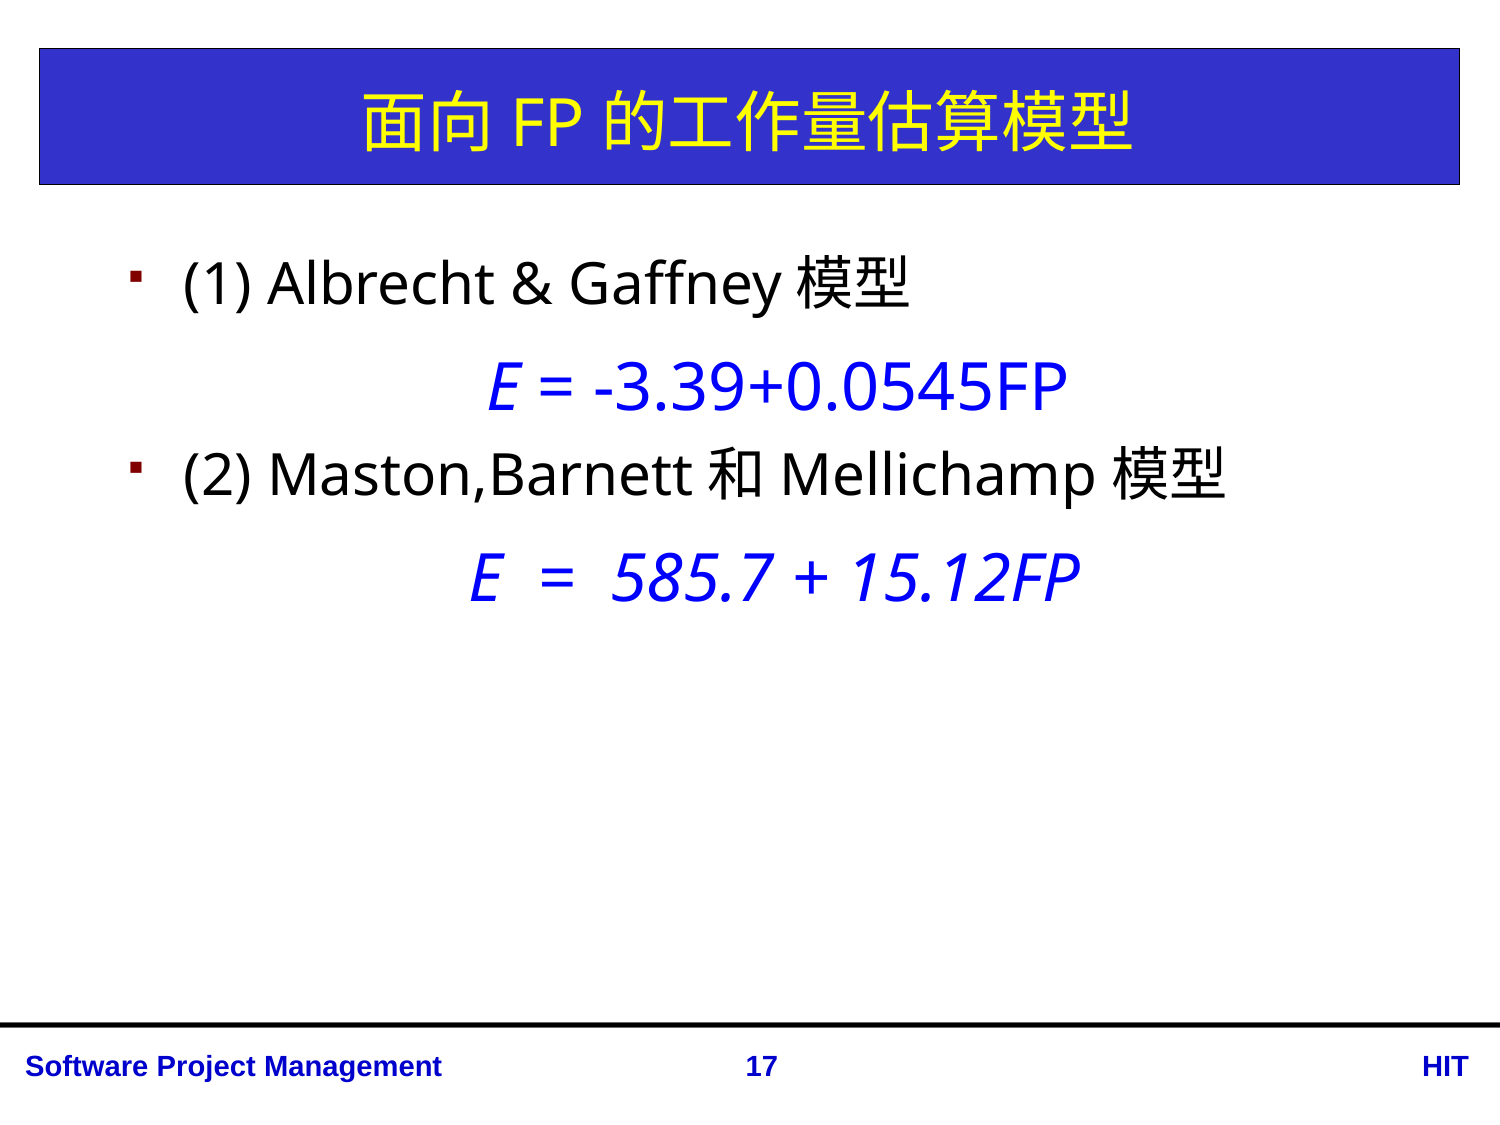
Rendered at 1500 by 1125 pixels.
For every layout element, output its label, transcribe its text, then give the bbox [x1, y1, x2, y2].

list (1) Albrecht & Gaffney模型 E = -3.39+0.0545FP (2) Maston,Barnett和Mellichamp模型 E = 585.7 + 15.12FP [111, 231, 1412, 941]
title 面向FP的工作量估算模型 [38, 54, 1457, 185]
